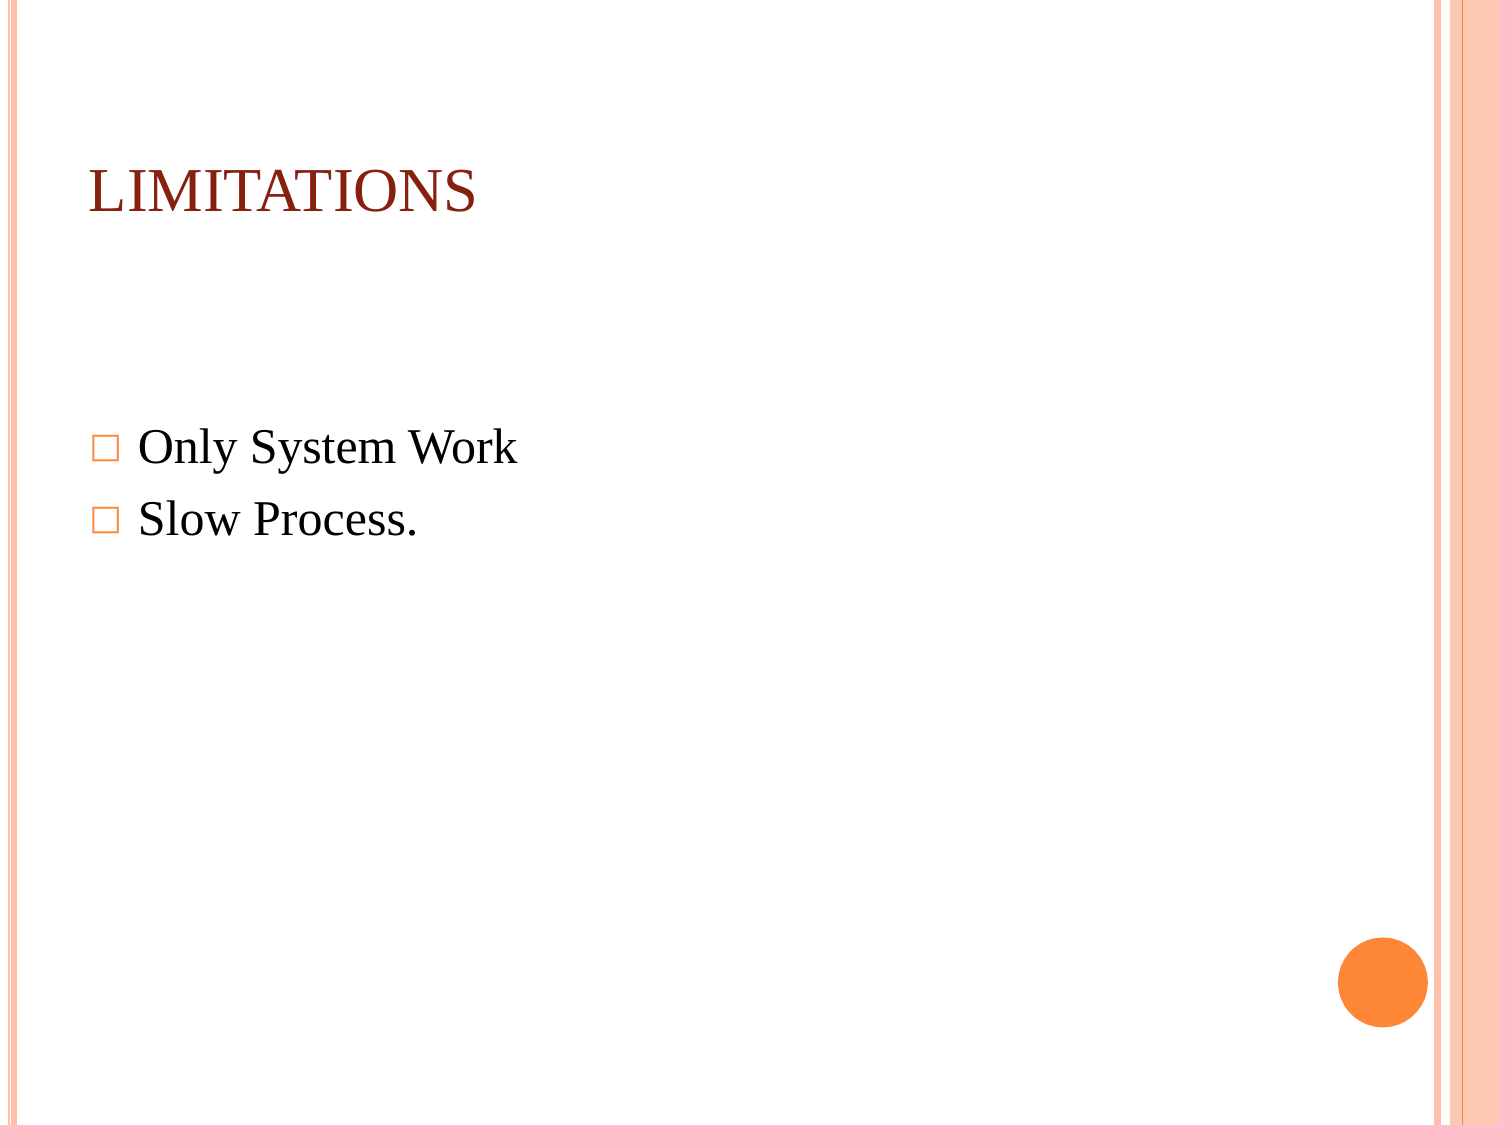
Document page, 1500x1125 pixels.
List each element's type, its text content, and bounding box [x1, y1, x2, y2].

title LIMITATIONS [86, 146, 494, 337]
text_box Only System Work Slow Process. [87, 399, 825, 618]
